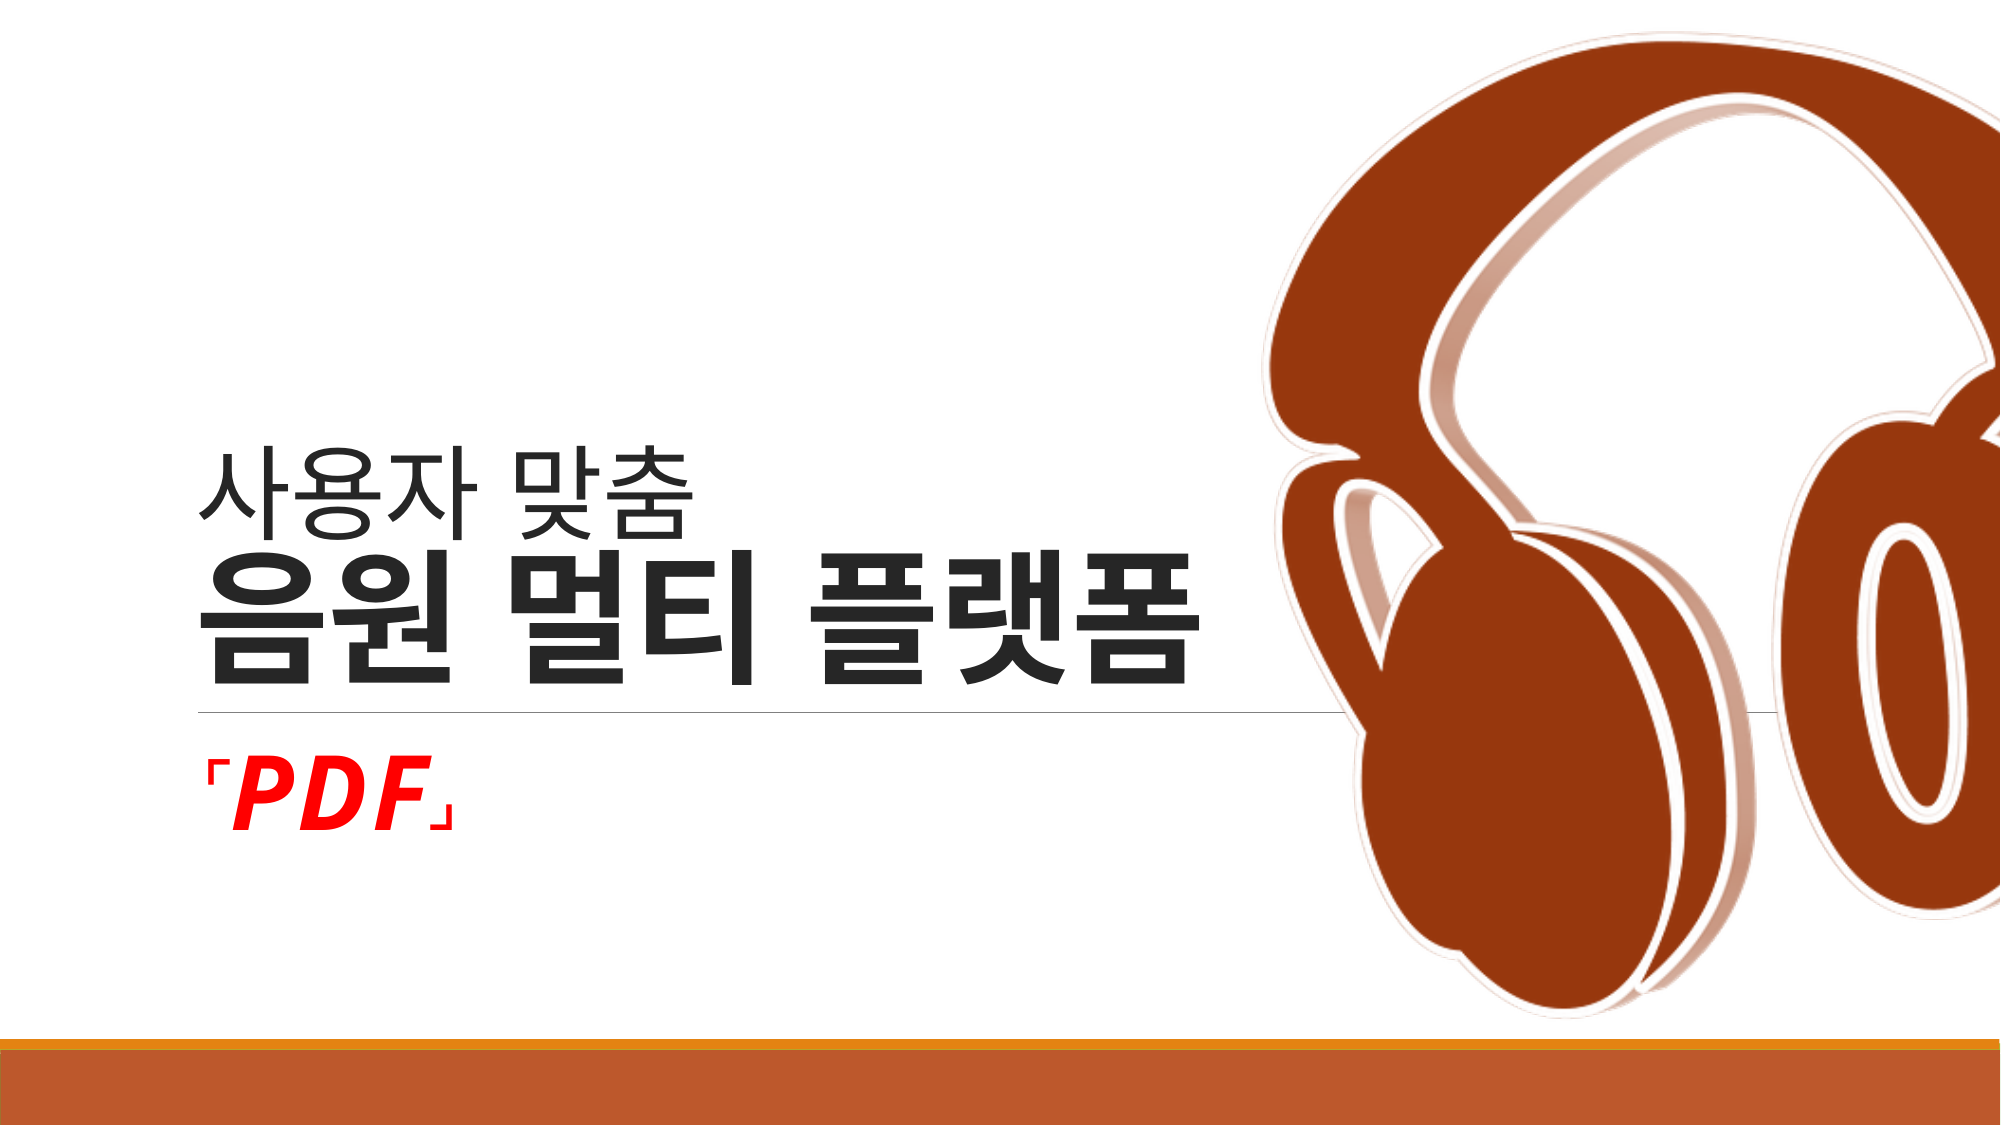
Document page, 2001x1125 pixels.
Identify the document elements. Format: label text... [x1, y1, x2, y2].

title 사용자 맞춤 음원 멀티 플랫폼 [180, 124, 985, 710]
picture [0, 0, 2001, 1125]
subtitle ˹PDf˼ [180, 733, 985, 921]
